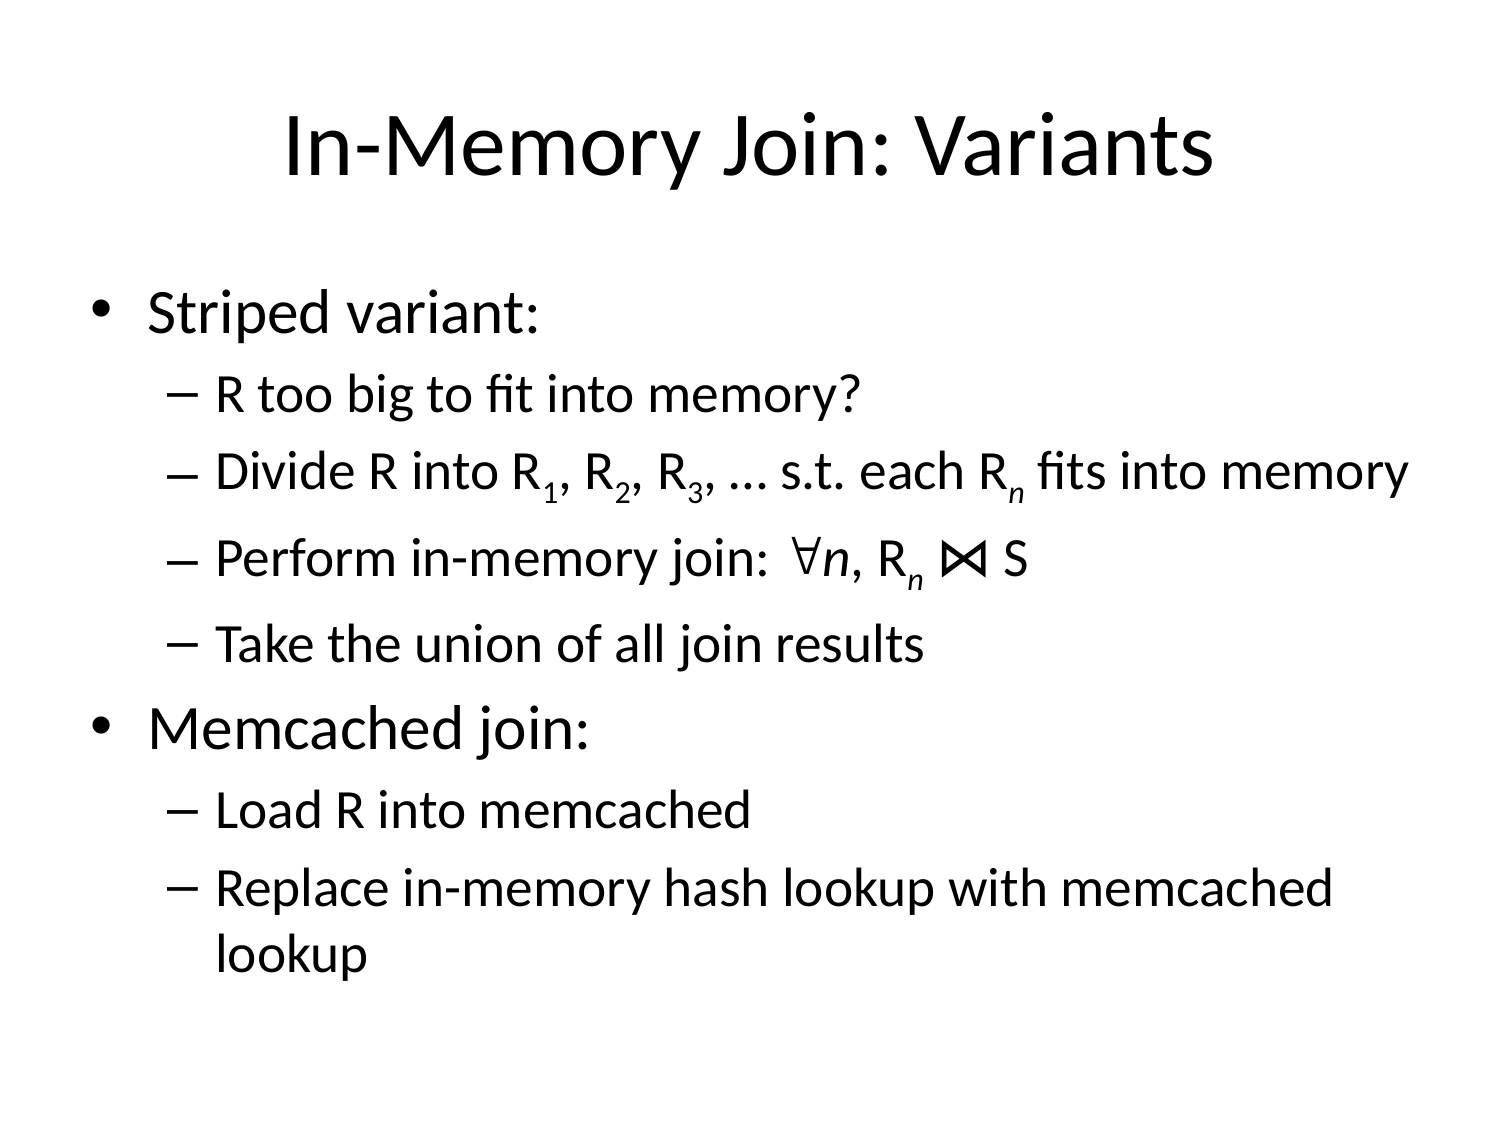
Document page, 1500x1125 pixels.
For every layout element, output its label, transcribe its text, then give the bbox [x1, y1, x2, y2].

title In-Memory Join: Variants [75, 45, 1425, 233]
list Striped variant: R too big to fit into memory? Divide R into R1, R2, R3, … s.t. each Rn fits into memory Perform in-memory join: n, Rn ⋈ S Take the union of all join results Memcached join: Load R into memcached Replace in-memory hash lookup with memcached lookup [75, 262, 1425, 1005]
